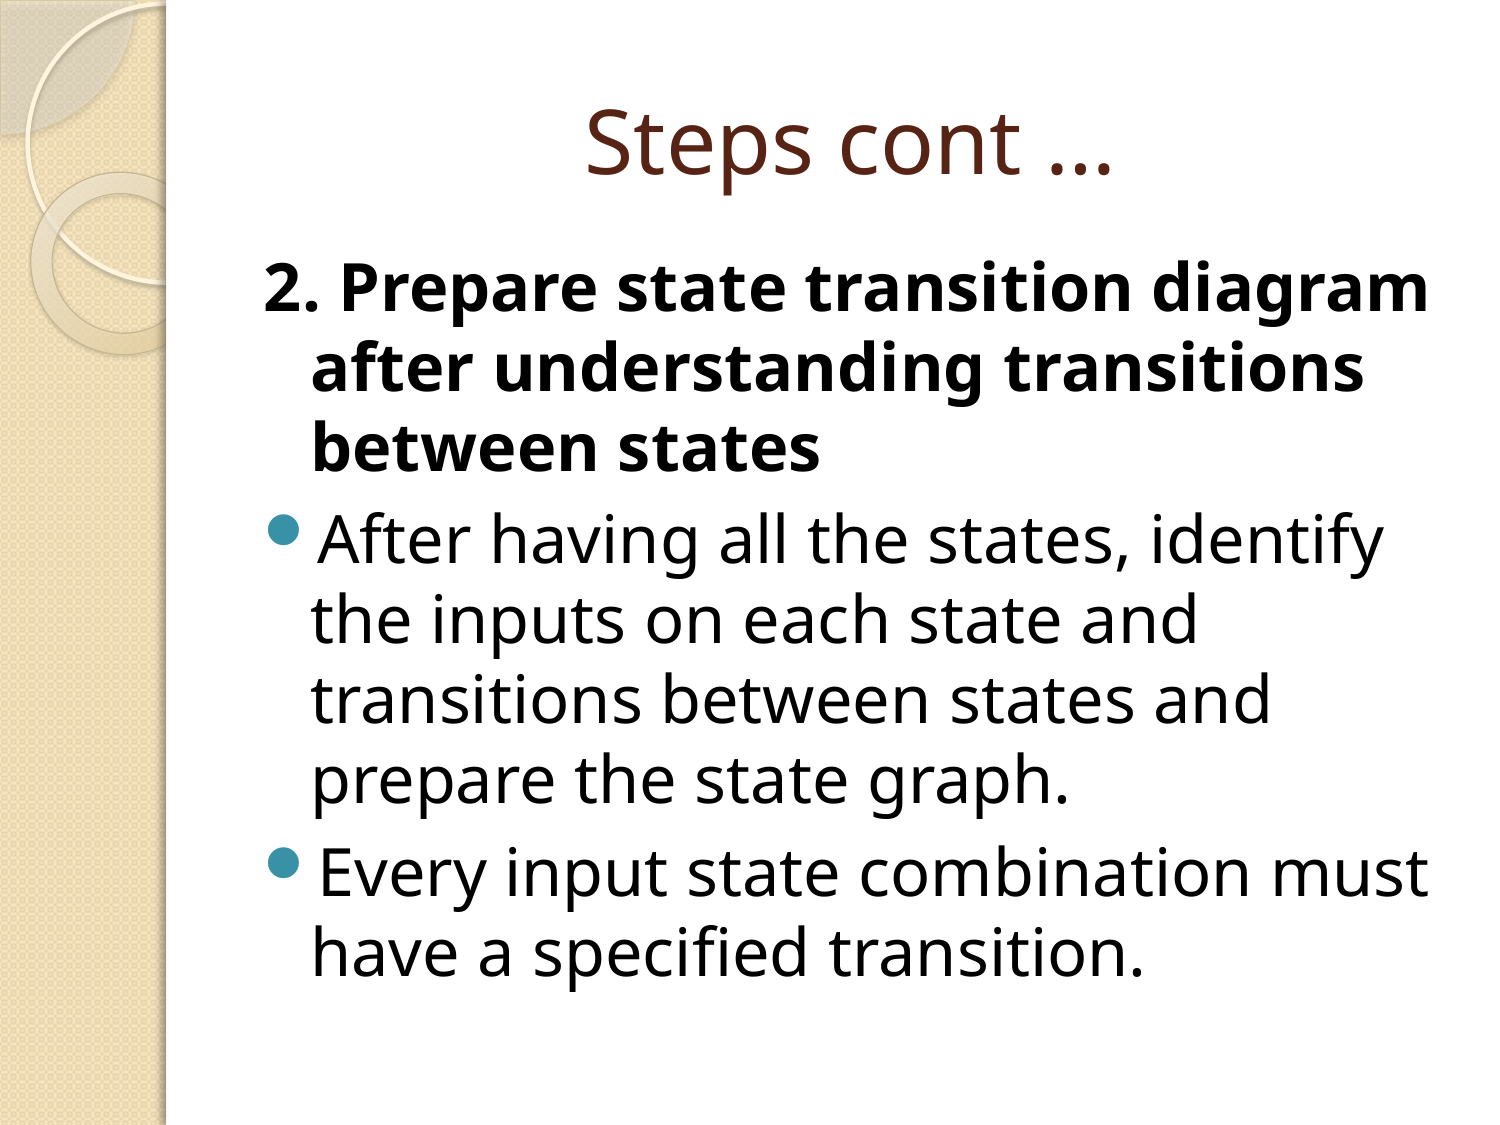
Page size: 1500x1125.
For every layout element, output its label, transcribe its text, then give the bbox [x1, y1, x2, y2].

list 2. Prepare state transition diagram after understanding transitions between states After having all the states, identify the inputs on each state and transitions between states and prepare the state graph. Every input state combination must have a specified transition. [235, 237, 1466, 1025]
title Steps cont … [235, 45, 1466, 233]
